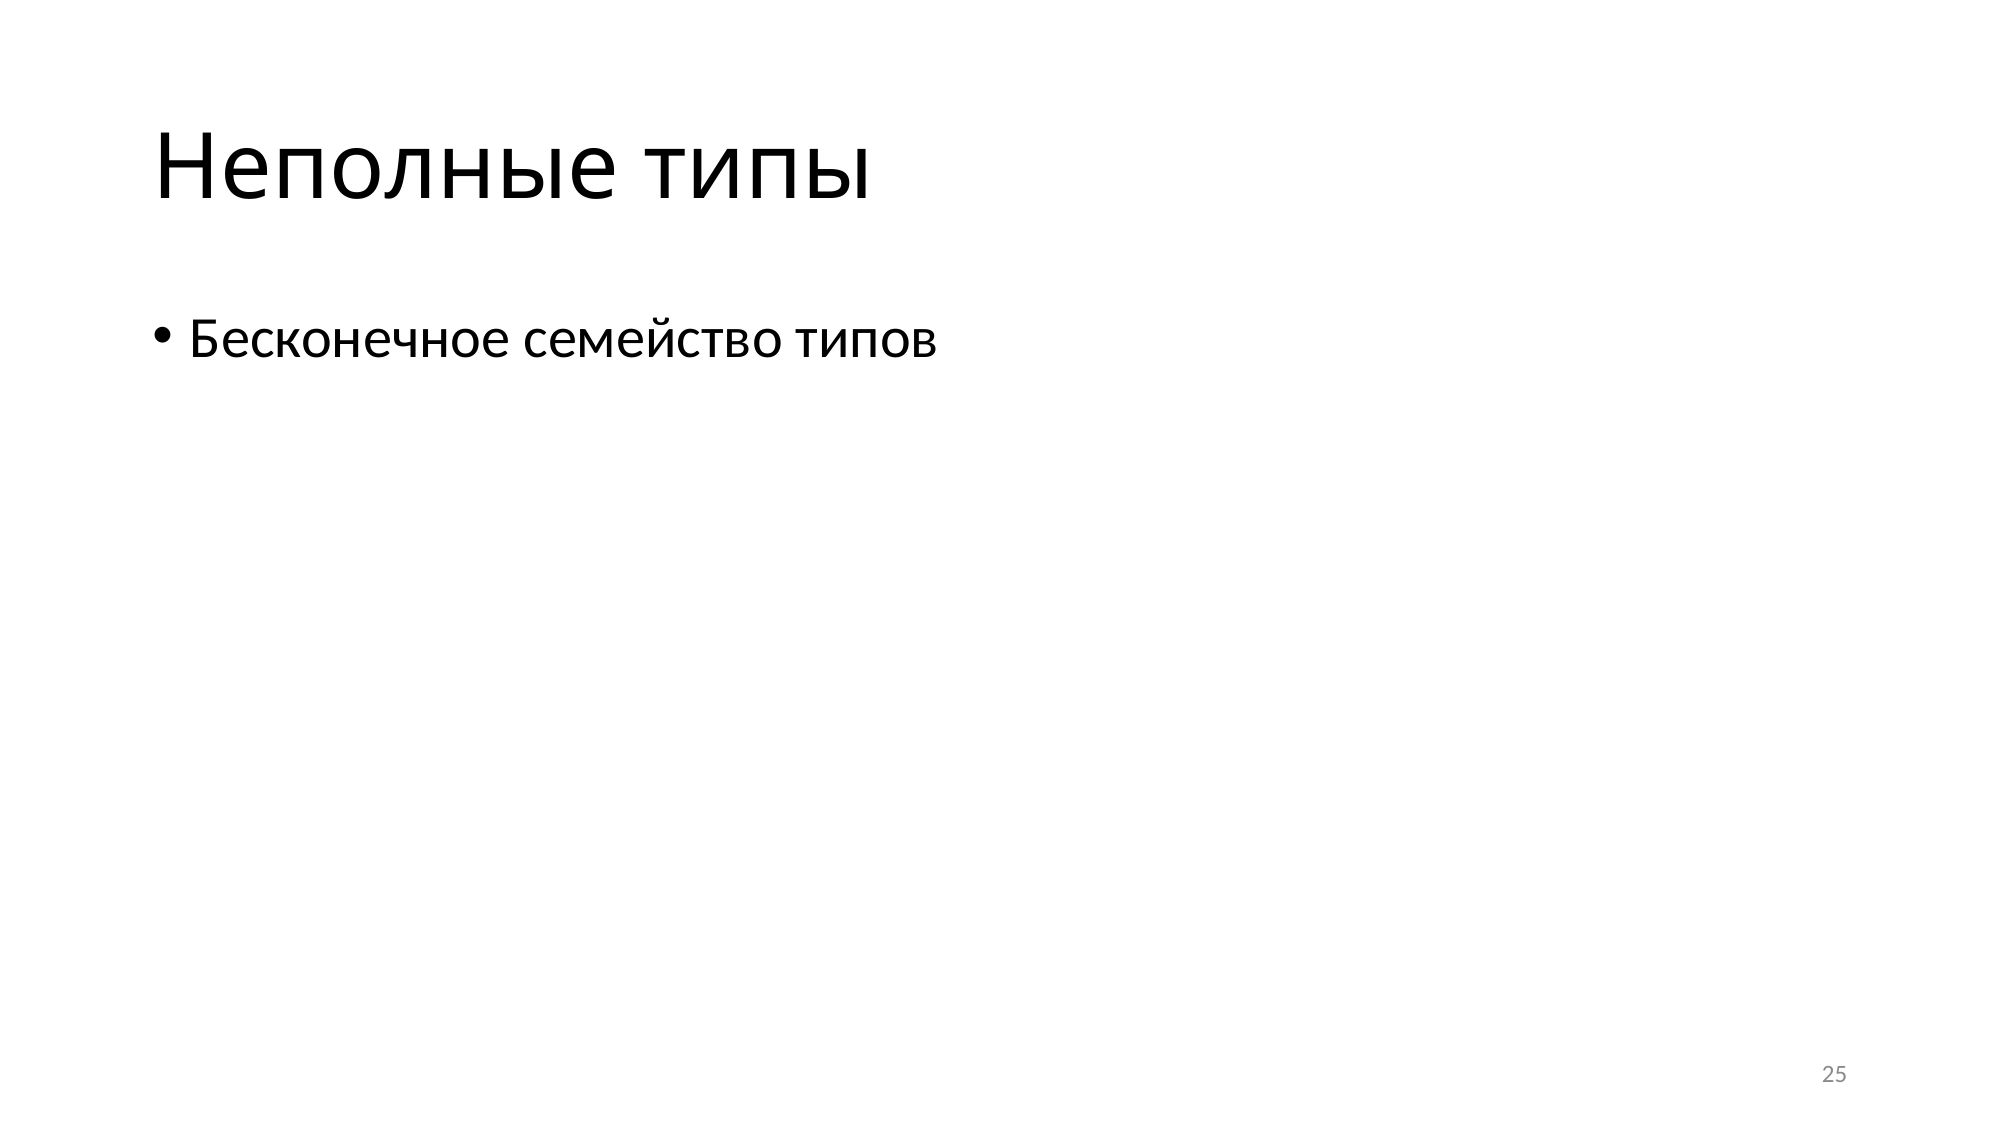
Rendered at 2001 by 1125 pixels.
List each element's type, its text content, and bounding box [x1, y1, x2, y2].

list Бесконечное семейство типов Используются для конструирования производных типов см. слайды про указатели, массивы, структуры и объединения [137, 299, 1863, 1014]
title Неполные типы [137, 59, 1863, 278]
slide_number 25 [1412, 1042, 1863, 1103]
